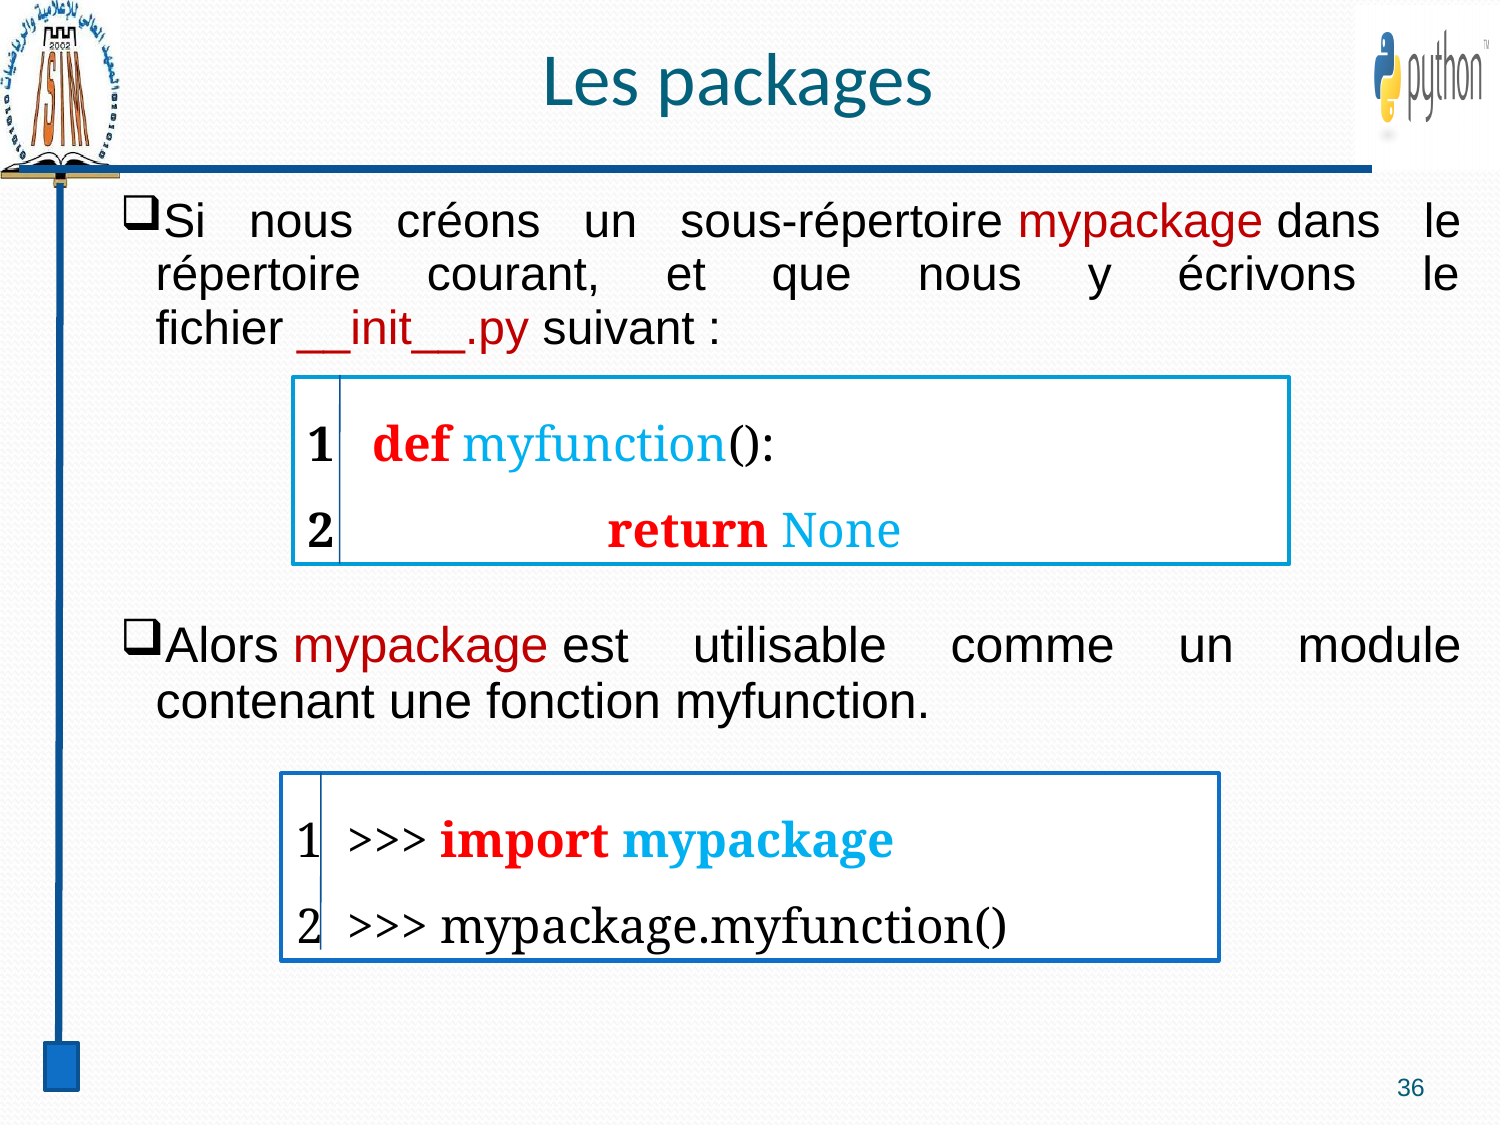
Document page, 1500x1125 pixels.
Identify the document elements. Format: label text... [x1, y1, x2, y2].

text_box Alors mypackage est utilisable comme un module contenant une fonction myfunction. [105, 610, 1477, 737]
text_box Les packages [128, 23, 1348, 168]
text_box 1 def myfunction(): 2 return None [291, 375, 1291, 566]
slide_number 36 [1299, 1042, 1425, 1103]
text_box 1 >>> import mypackage 2 >>> mypackage.myfunction() [279, 771, 1221, 963]
text_box [43, 1041, 80, 1092]
picture [0, 0, 120, 188]
picture [1355, 4, 1500, 170]
text_box Si nous créons un sous-répertoire mypackage dans le répertoire courant, et que nous y écrivons le fichier __init__.py suivant : [105, 187, 1477, 363]
